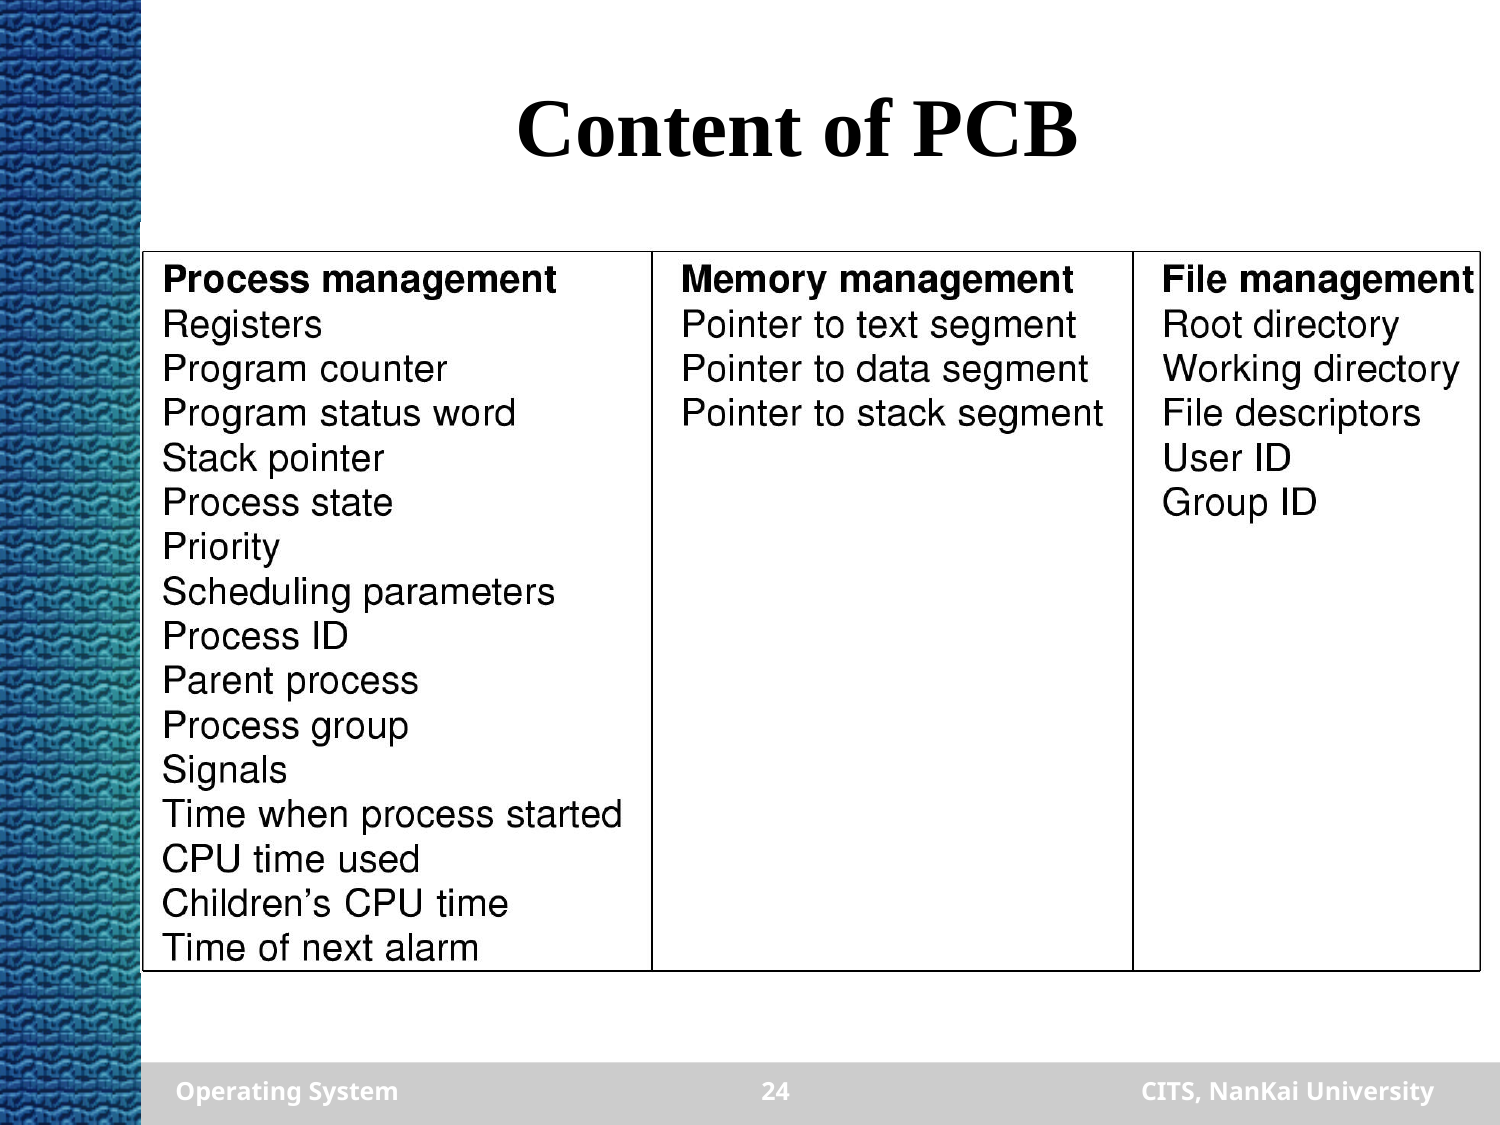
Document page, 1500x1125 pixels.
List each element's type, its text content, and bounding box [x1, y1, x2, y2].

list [140, 222, 1486, 973]
footer CITS, NanKai University [974, 1067, 1451, 1118]
title Content of PCB [159, 50, 1436, 197]
slide_number 24 [600, 1067, 951, 1118]
slide_number Operating System [160, 1067, 574, 1118]
picture [0, 0, 141, 1125]
